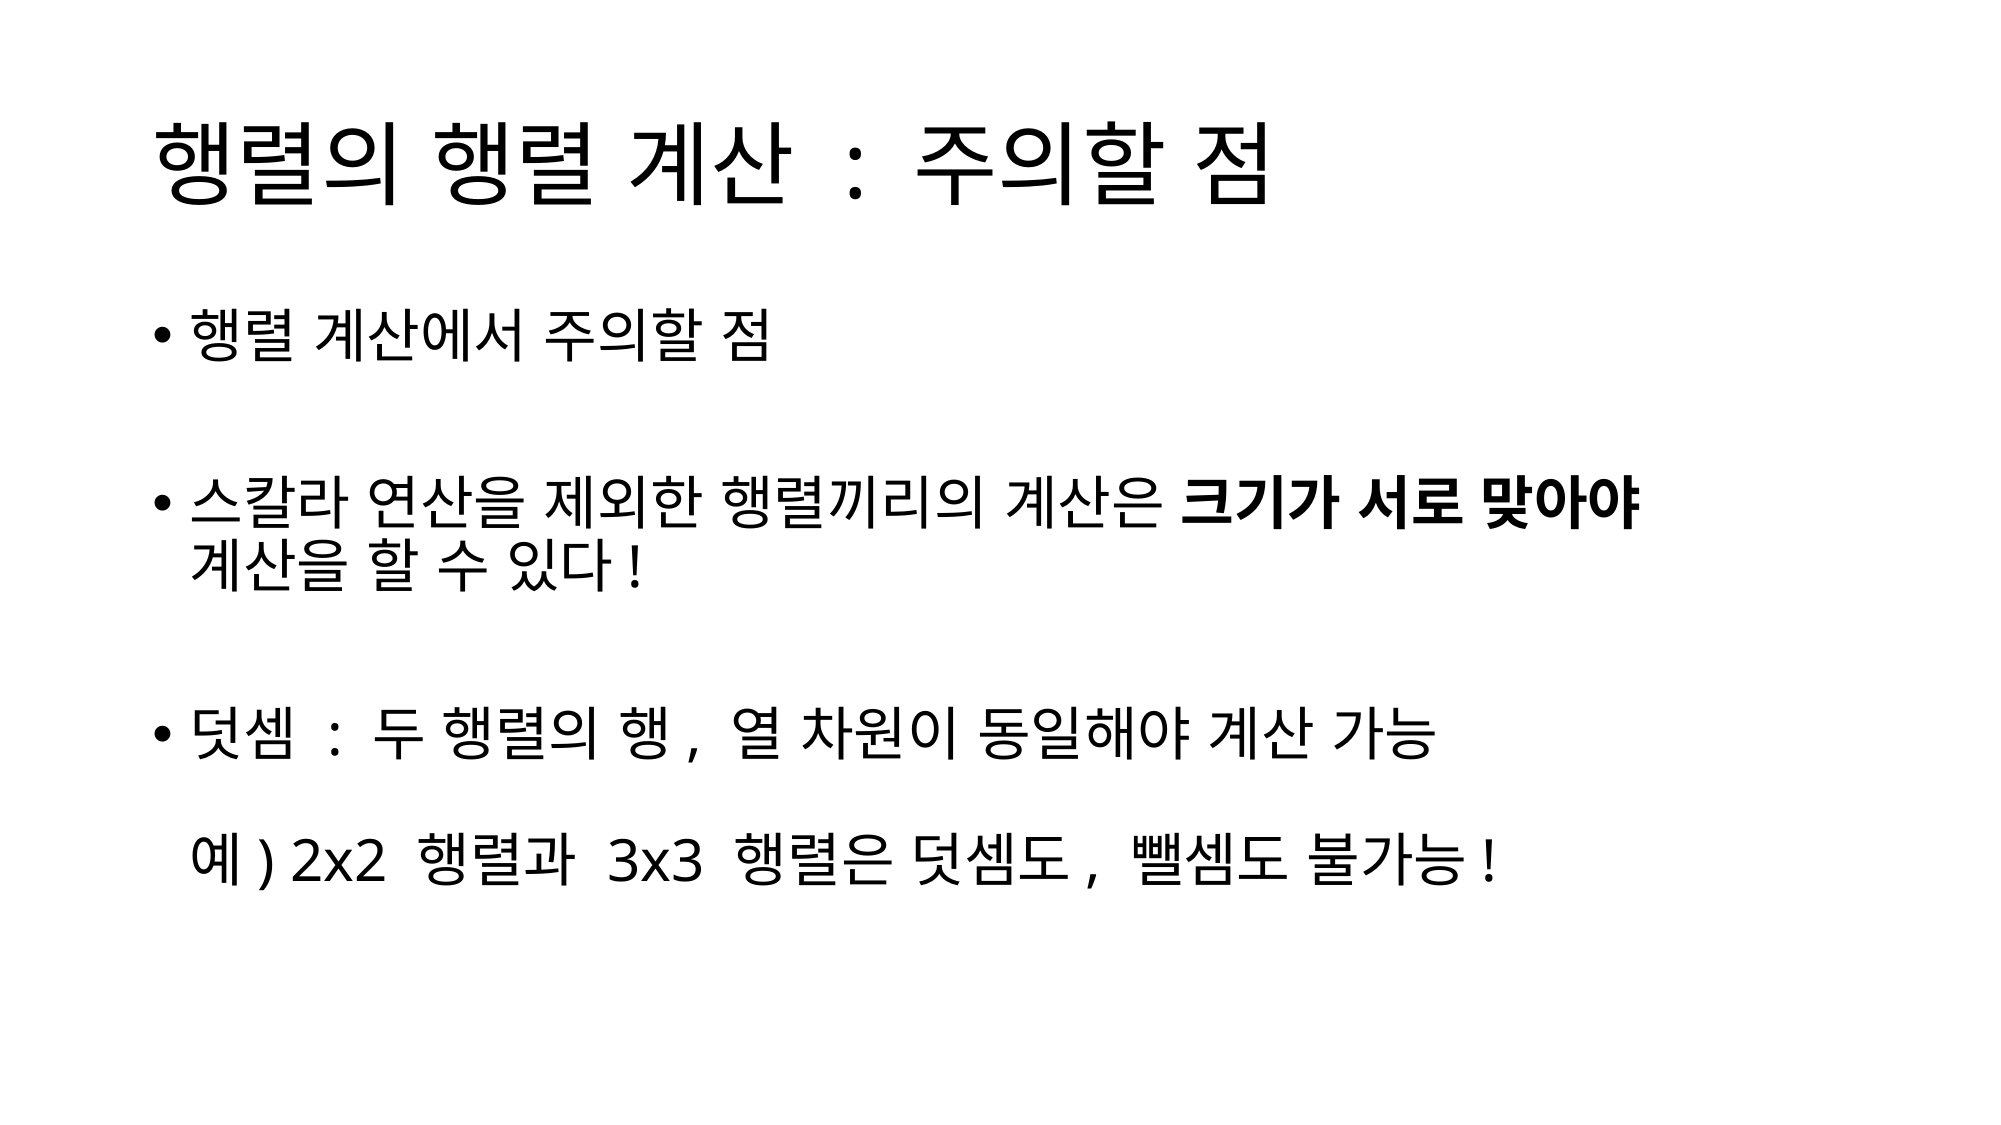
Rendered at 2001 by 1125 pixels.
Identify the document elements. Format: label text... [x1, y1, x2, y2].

list 행렬 계산에서 주의할 점 스칼라 연산을 제외한 행렬끼리의 계산은 크기가 서로 맞아야 계산을 할 수 있다! 덧셈 : 두 행렬의 행, 열 차원이 동일해야 계산 가능 예) 2x2 행렬과 3x3 행렬은 덧셈도, 뺄셈도 불가능! [137, 299, 1863, 1014]
title 행렬의 행렬 계산 : 주의할 점 [137, 59, 1863, 278]
